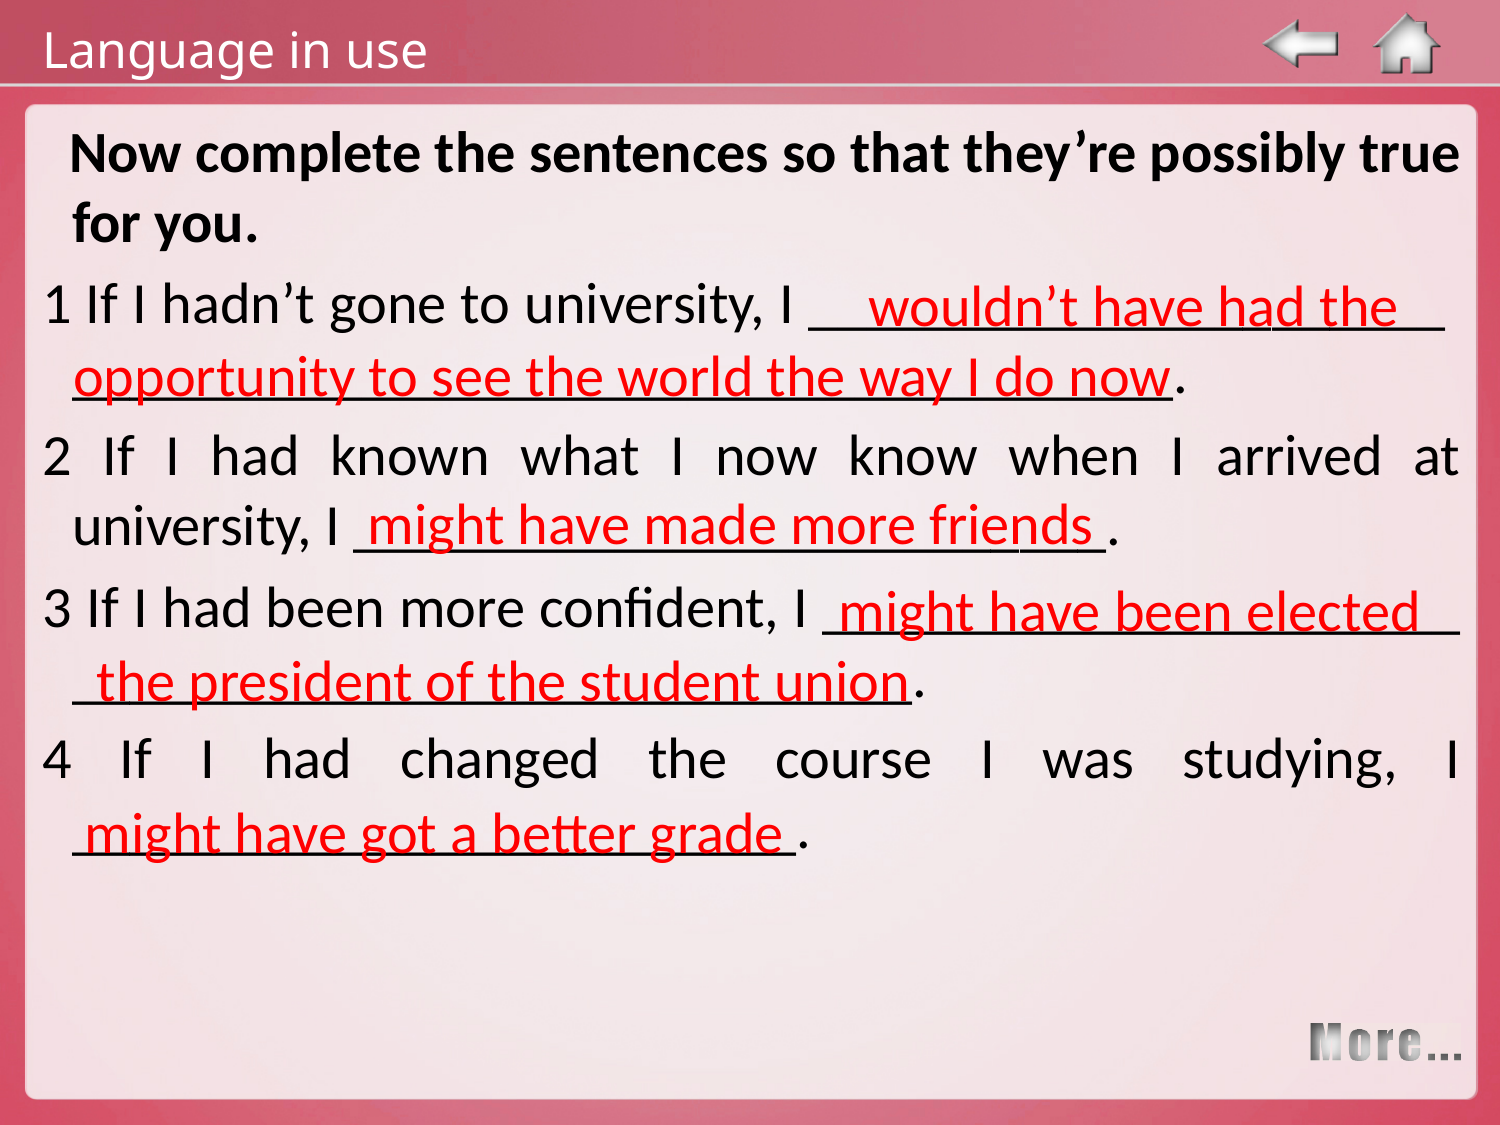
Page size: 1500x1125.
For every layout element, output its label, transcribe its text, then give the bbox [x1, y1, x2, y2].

text_box wouldn’t have had the opportunity to see the world the way I do now [58, 260, 1465, 416]
text_box might have been elected the president of the student union [81, 565, 1465, 721]
text_box might have made more friends [353, 478, 1207, 564]
text_box Language in use [27, 11, 582, 87]
list Now complete the sentences so that they’re possibly true for you. 1 If I hadn’t gone to university, I ______________________ ______________________________________. 2 If I had known what I now know when I arrived at university, I __________________________. 3 If I had been more confident, I ______________________ _____________________________. 4 If I had changed the course I was studying, I _________________________. [27, 106, 1477, 1102]
picture [0, 0, 1500, 1125]
text_box might have got a better grade [70, 788, 856, 873]
